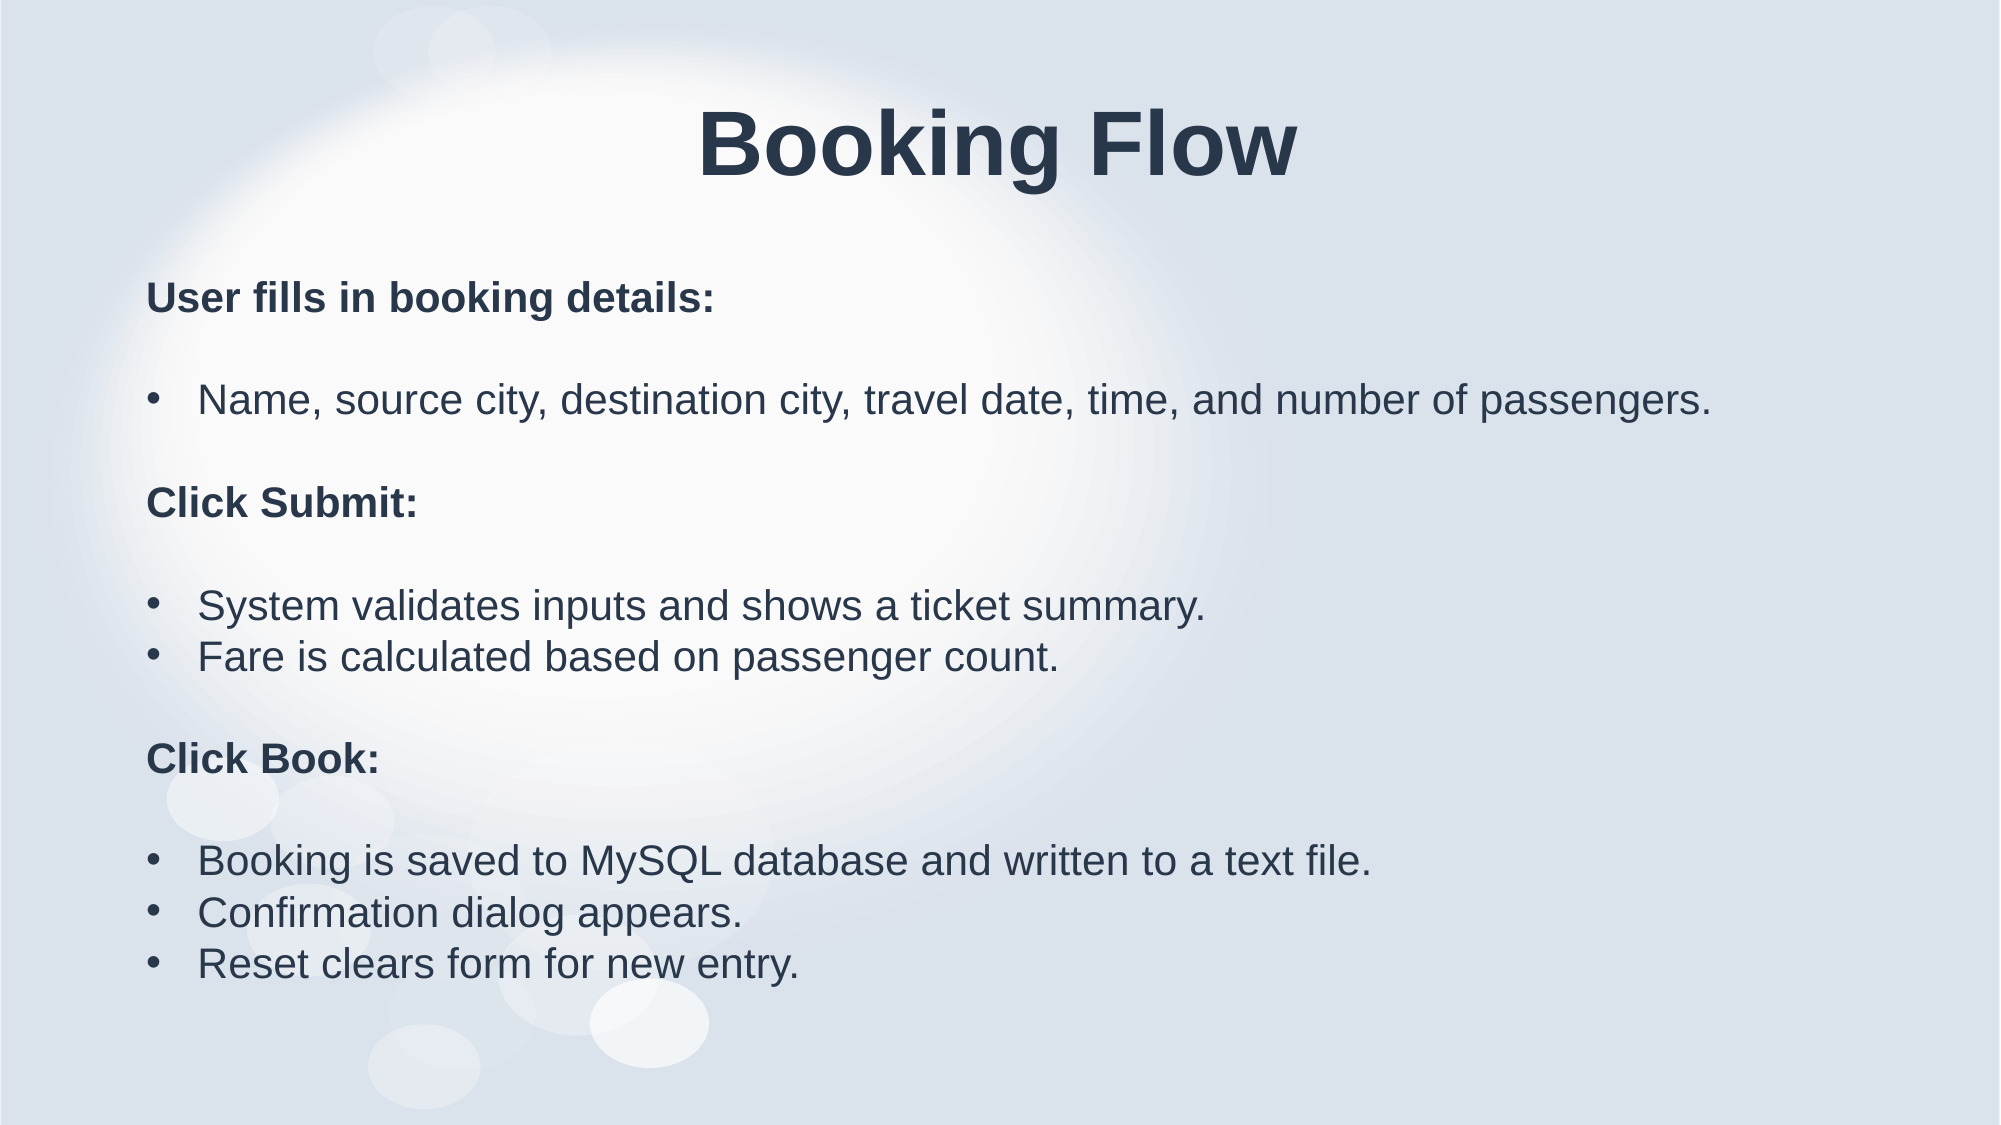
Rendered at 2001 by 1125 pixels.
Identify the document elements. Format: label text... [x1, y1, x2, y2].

list User fills in booking details: Name, source city, destination city, travel date, time, and number of passengers. Click Submit: System validates inputs and shows a ticket summary. Fare is calculated based on passenger count. Click Book: Booking is saved to MySQL database and written to a text file. Confirmation dialog appears. Reset clears form for new entry. [131, 262, 1867, 1005]
title Booking Flow [129, 45, 1867, 233]
